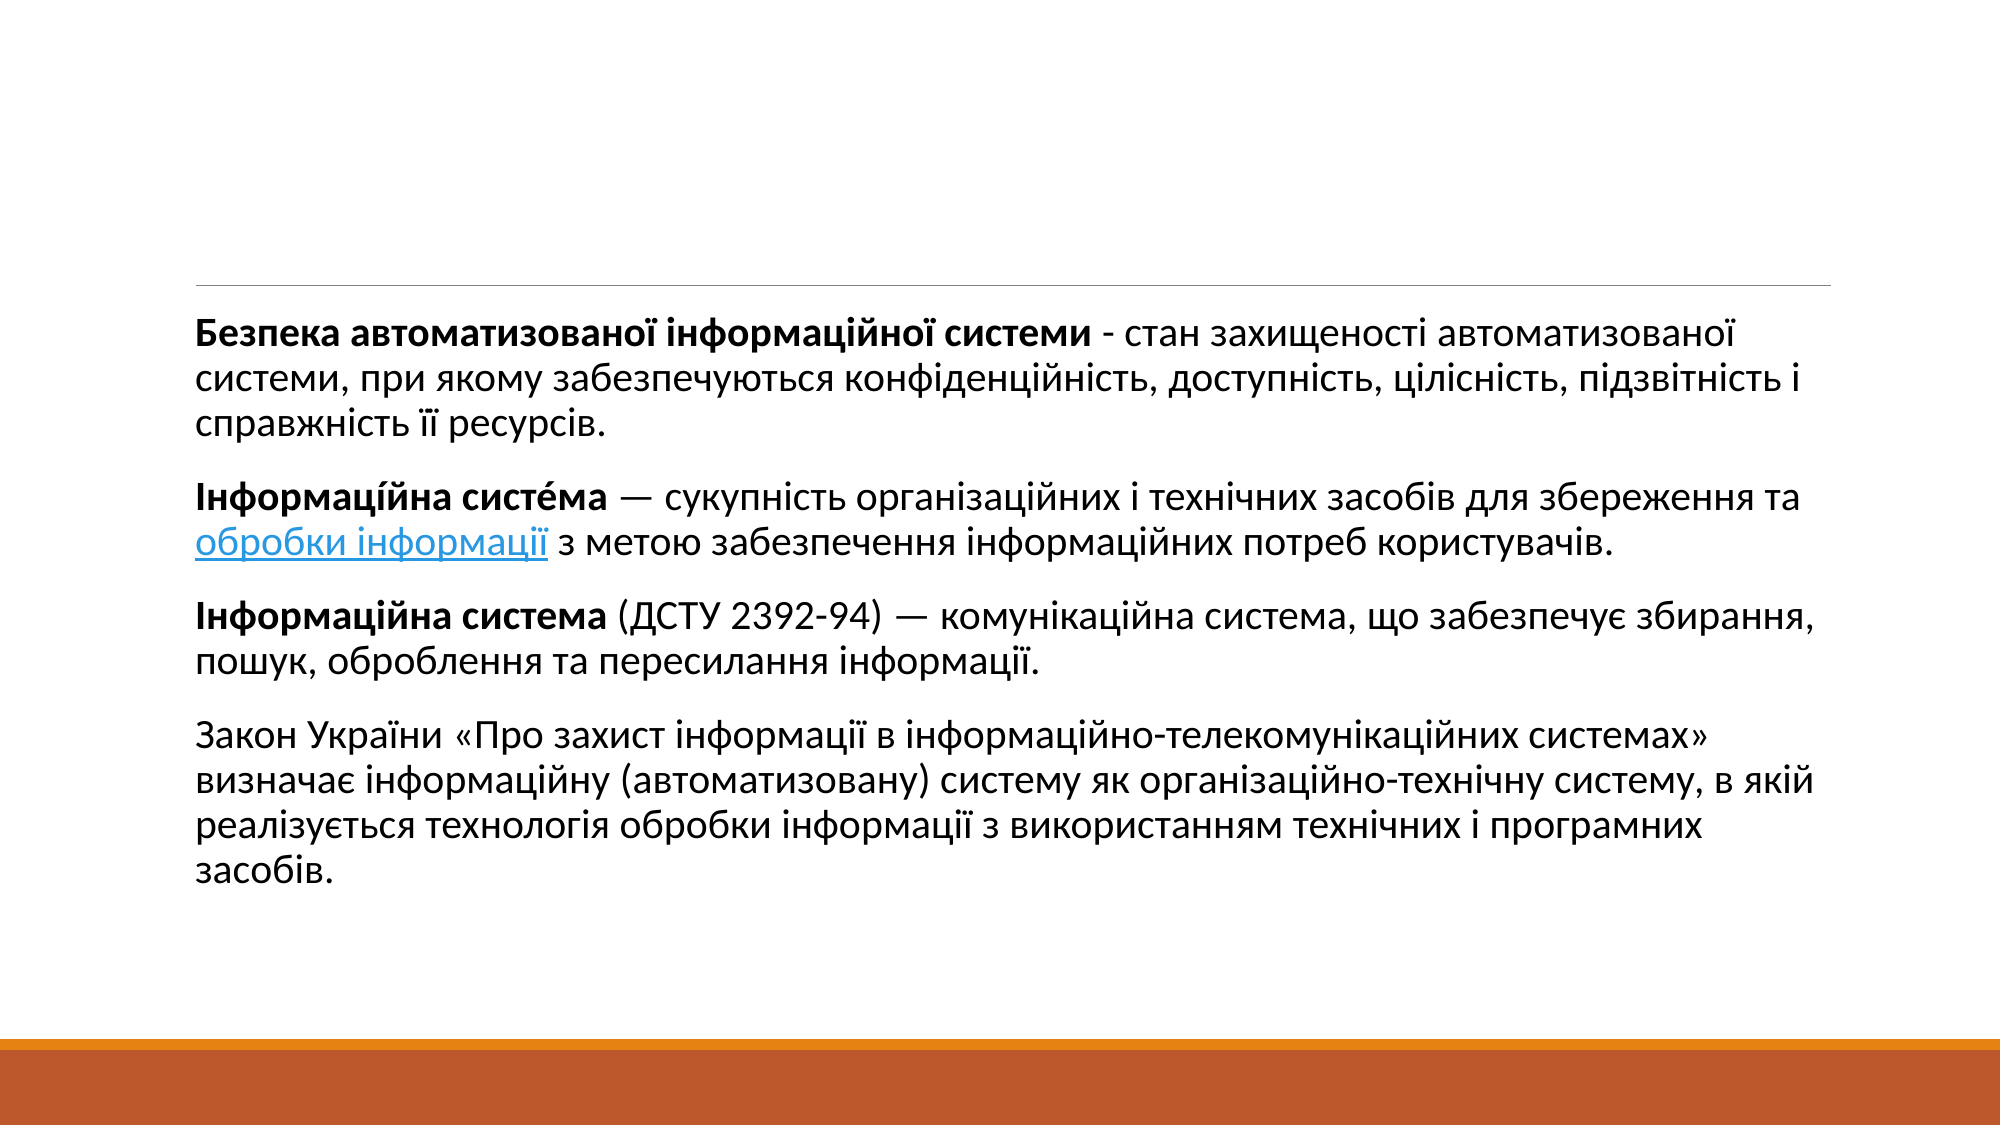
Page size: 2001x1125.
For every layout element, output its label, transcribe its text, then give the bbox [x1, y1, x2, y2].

list Безпека автоматизованої інформаційної системи - стан захищеності автоматизованої системи, при якому забезпечуються конфіденційність, доступність, цілісність, підзвітність і справжність її ресурсів. Інформацíйна систéма — сукупність організаційних і технічних засобів для збереження та обробки інформації з метою забезпечення інформаційних потреб користувачів. Інформаційна система (ДСТУ 2392-94) — комунікаційна система, що забезпечує збирання, пошук, оброблення та пересилання інформації. Закон України «Про захист інформації в інформаційно-телекомунікаційних системах» визначає інформаційну (автоматизовану) систему як організаційно-технічну систему, в якій реалізується технологія обробки інформації з використанням технічних і програмних засобів. [180, 302, 1830, 963]
